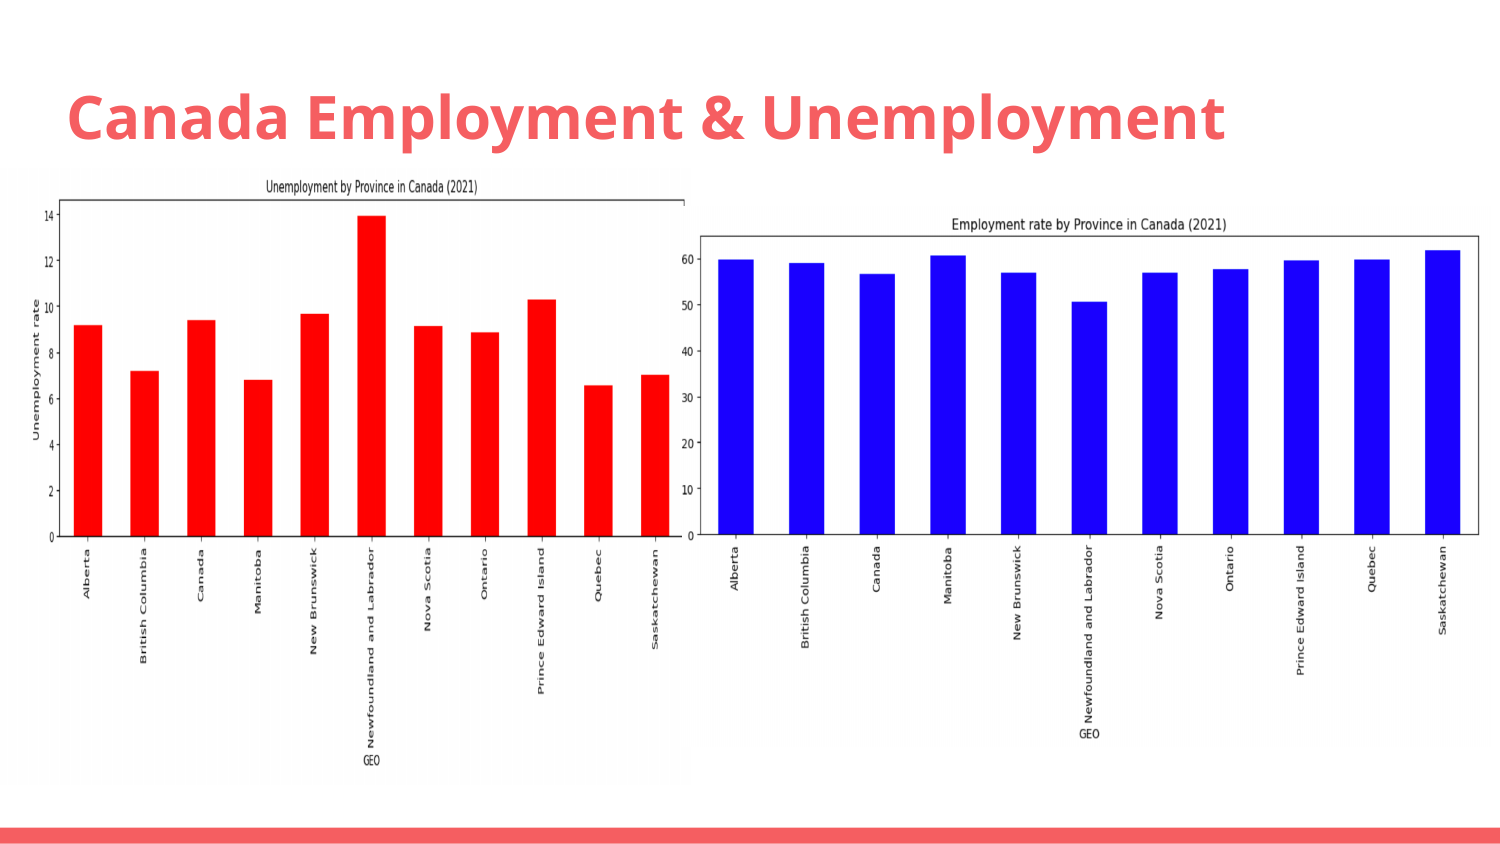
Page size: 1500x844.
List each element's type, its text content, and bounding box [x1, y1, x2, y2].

title Canada Employment & Unemployment [51, 64, 1449, 167]
picture [0, 167, 1491, 786]
